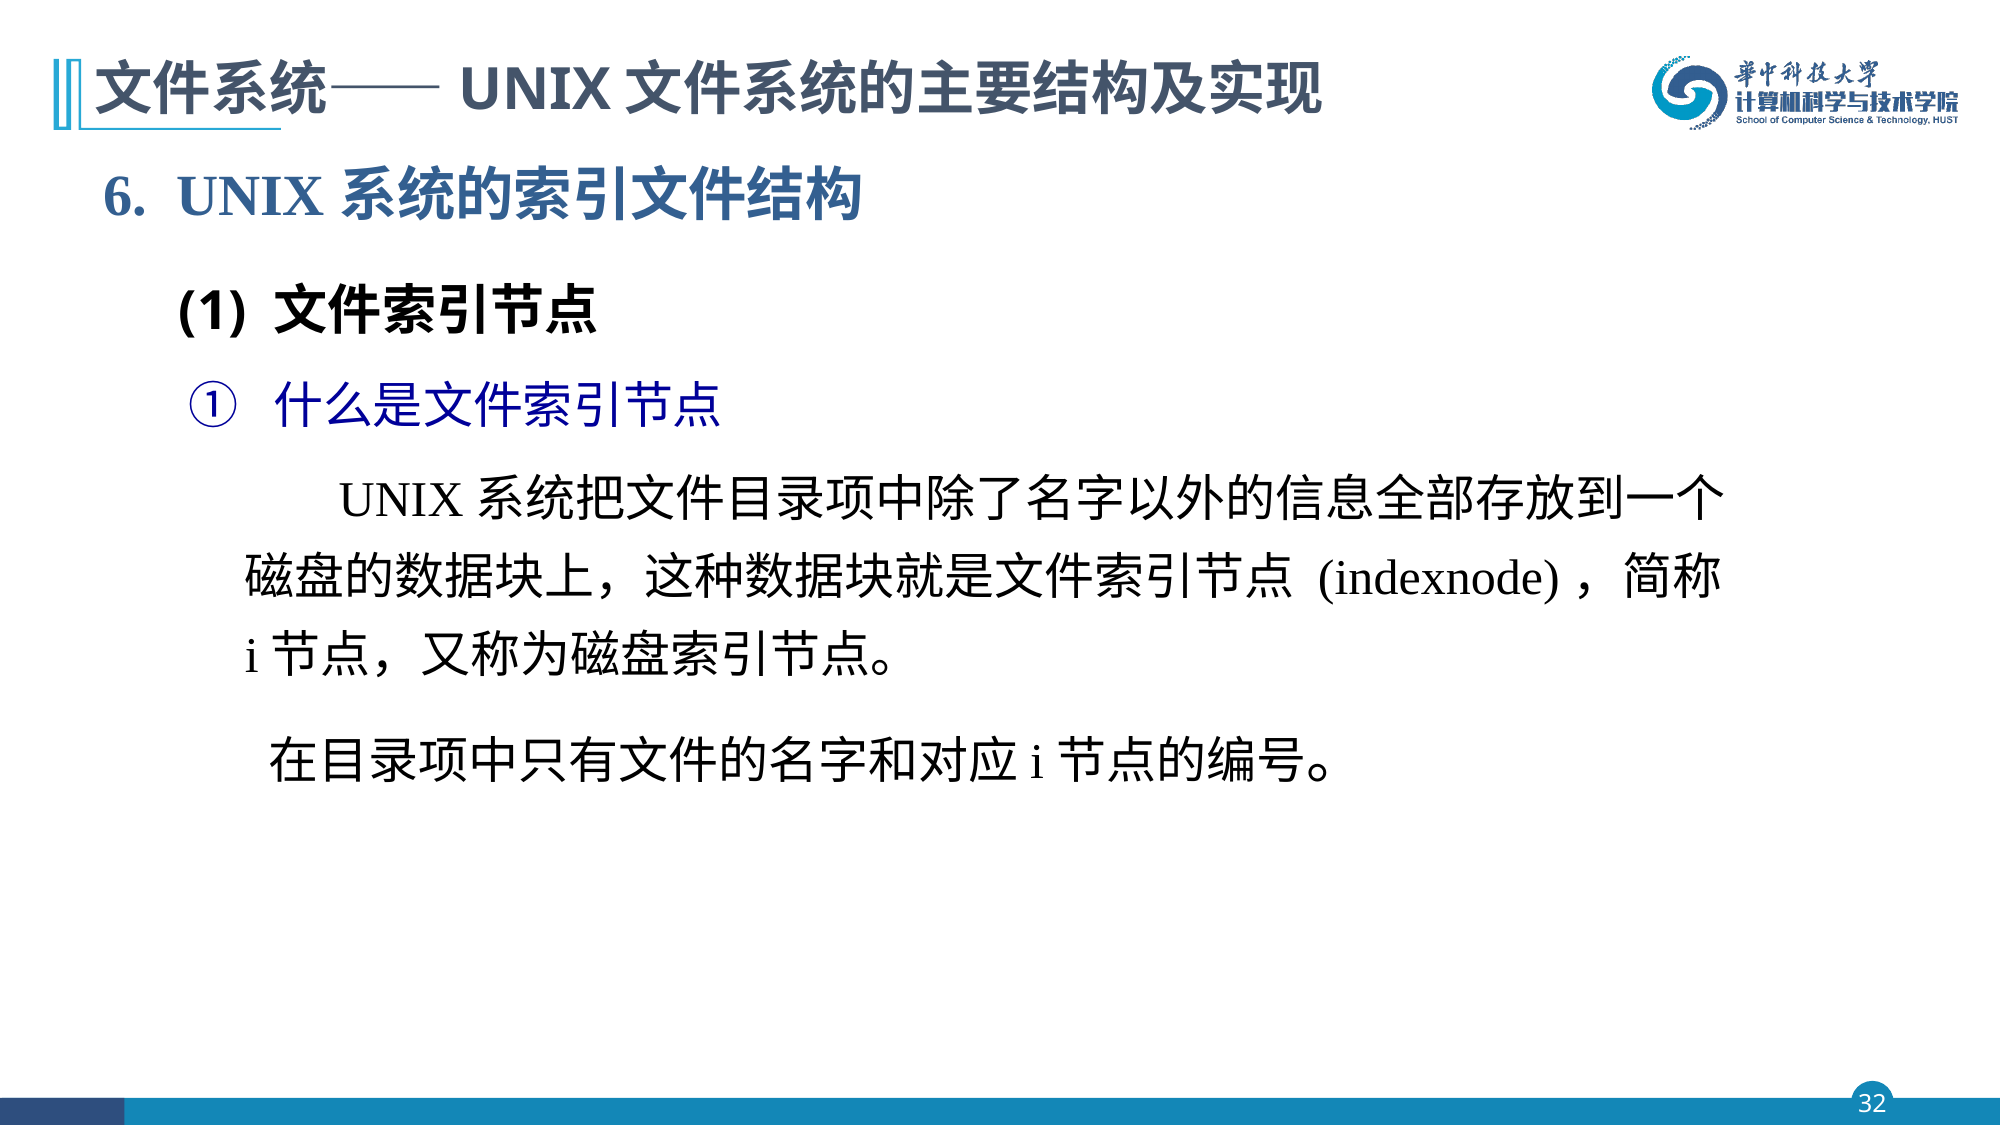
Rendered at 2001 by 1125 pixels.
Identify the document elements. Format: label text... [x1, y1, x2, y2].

picture [1653, 56, 1958, 130]
text_box (1) 文件索引节点 ① 什么是文件索引节点 UNIX系统把文件目录项中除了名字以外的信息全部存放到一个磁盘的数据块上，这种数据块就是文件索引节点 (indexnode)，简称i节点，又称为磁盘索引节点。 在目录项中只有文件的名字和对应i节点的编号。 [79, 235, 1762, 798]
picture [1653, 56, 1678, 79]
title 文件系统——UNIX文件系统的主要结构及实现 [80, 51, 1653, 137]
text_box 6. UNIX系统的索引文件结构 [88, 136, 1454, 235]
